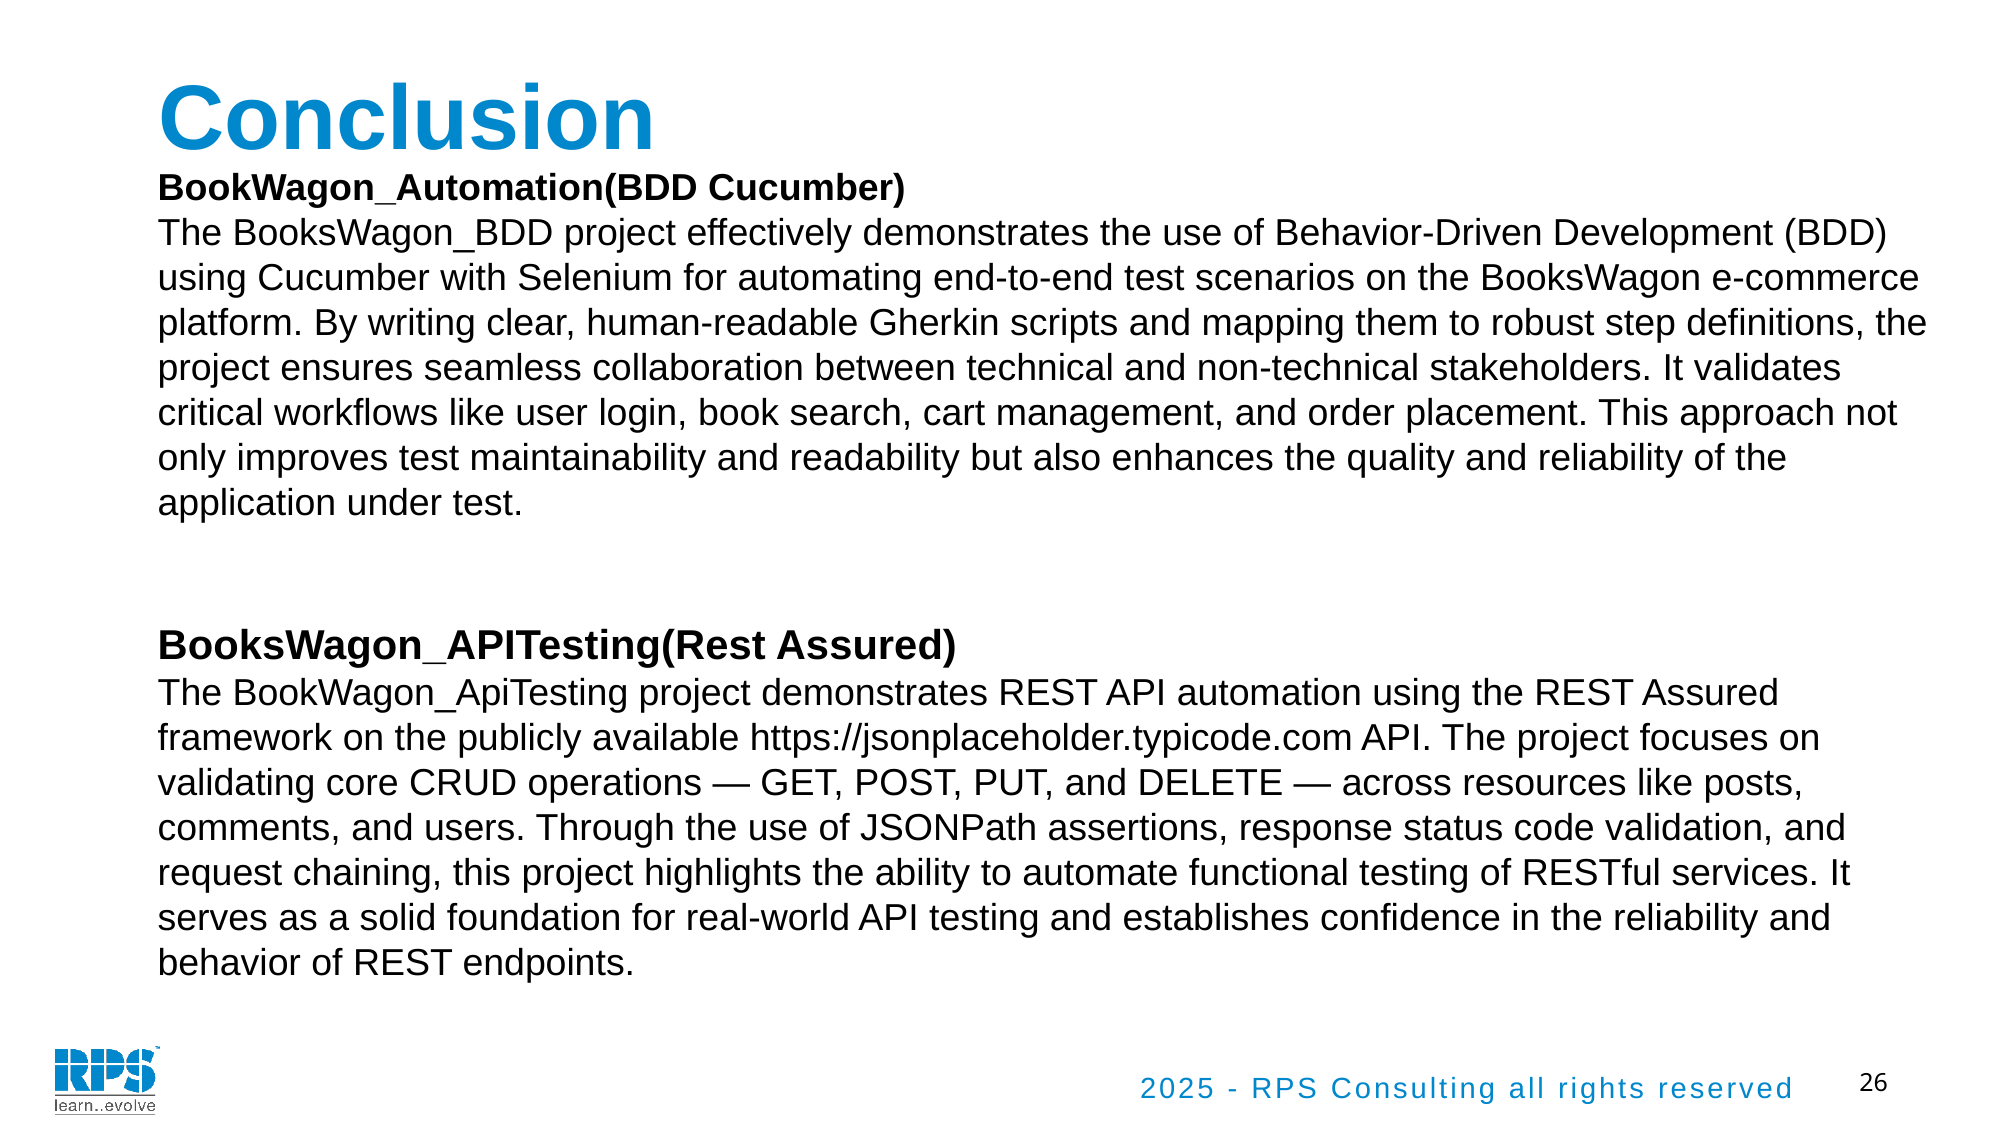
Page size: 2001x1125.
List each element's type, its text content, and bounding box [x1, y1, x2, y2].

text_box BookWagon_Automation(BDD Cucumber) The BooksWagon_BDD project effectively demonstrates the use of Behavior-Driven Development (BDD) using Cucumber with Selenium for automating end-to-end test scenarios on the BooksWagon e-commerce platform. By writing clear, human-readable Gherkin scripts and mapping them to robust step definitions, the project ensures seamless collaboration between technical and non-technical stakeholders. It validates critical workflows like user login, book search, cart management, and order placement. This approach not only improves test maintainability and readability but also enhances the quality and reliability of the application under test. BooksWagon_APITesting(Rest Assured) The BookWagon_ApiTesting project demonstrates REST API automation using the REST Assured framework on the publicly available https://jsonplaceholder.typicode.com API. The project focuses on validating core CRUD operations — GET, POST, PUT, and DELETE — across resources like posts, comments, and users. Through the use of JSONPath assertions, response status code validation, and request chaining, this project highlights the ability to automate functional testing of RESTful services. It serves as a solid foundation for real-world API testing and establishes confidence in the reliability and behavior of REST endpoints. [143, 155, 1945, 1022]
text_box 26 [1452, 1053, 1903, 1114]
text_box Conclusion [143, 10, 1868, 155]
text_box 2025 - RPS Consulting all rights reserved [766, 1063, 1452, 1105]
picture [55, 1045, 161, 1115]
